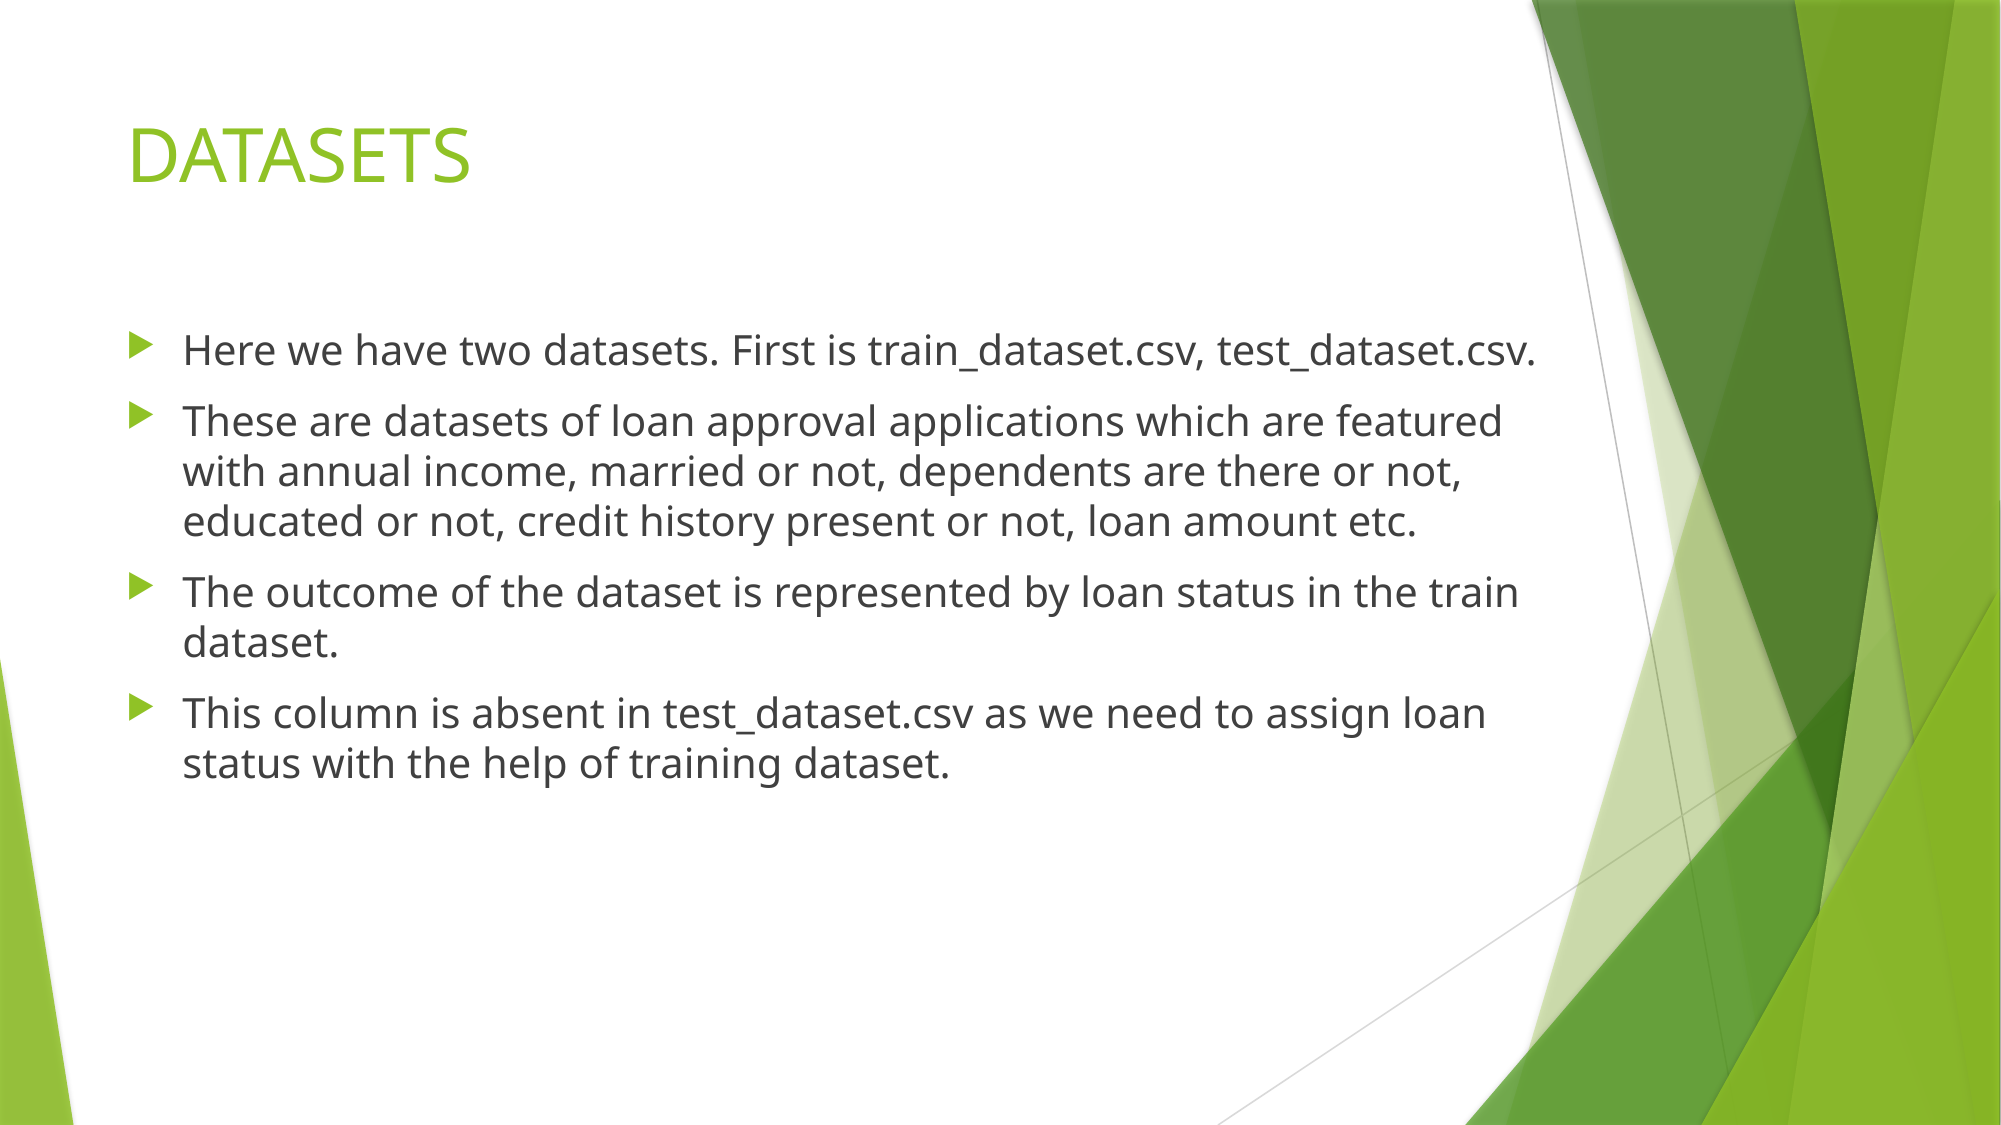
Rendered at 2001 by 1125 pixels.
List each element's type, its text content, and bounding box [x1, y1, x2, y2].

list Here we have two datasets. First is train_dataset.csv, test_dataset.csv. These are datasets of loan approval applications which are featured with annual income, married or not, dependents are there or not, educated or not, credit history present or not, loan amount etc. The outcome of the dataset is represented by loan status in the train dataset. This column is absent in test_dataset.csv as we need to assign loan status with the help of training dataset. [111, 316, 1578, 991]
title DATASETS [111, 99, 1522, 316]
